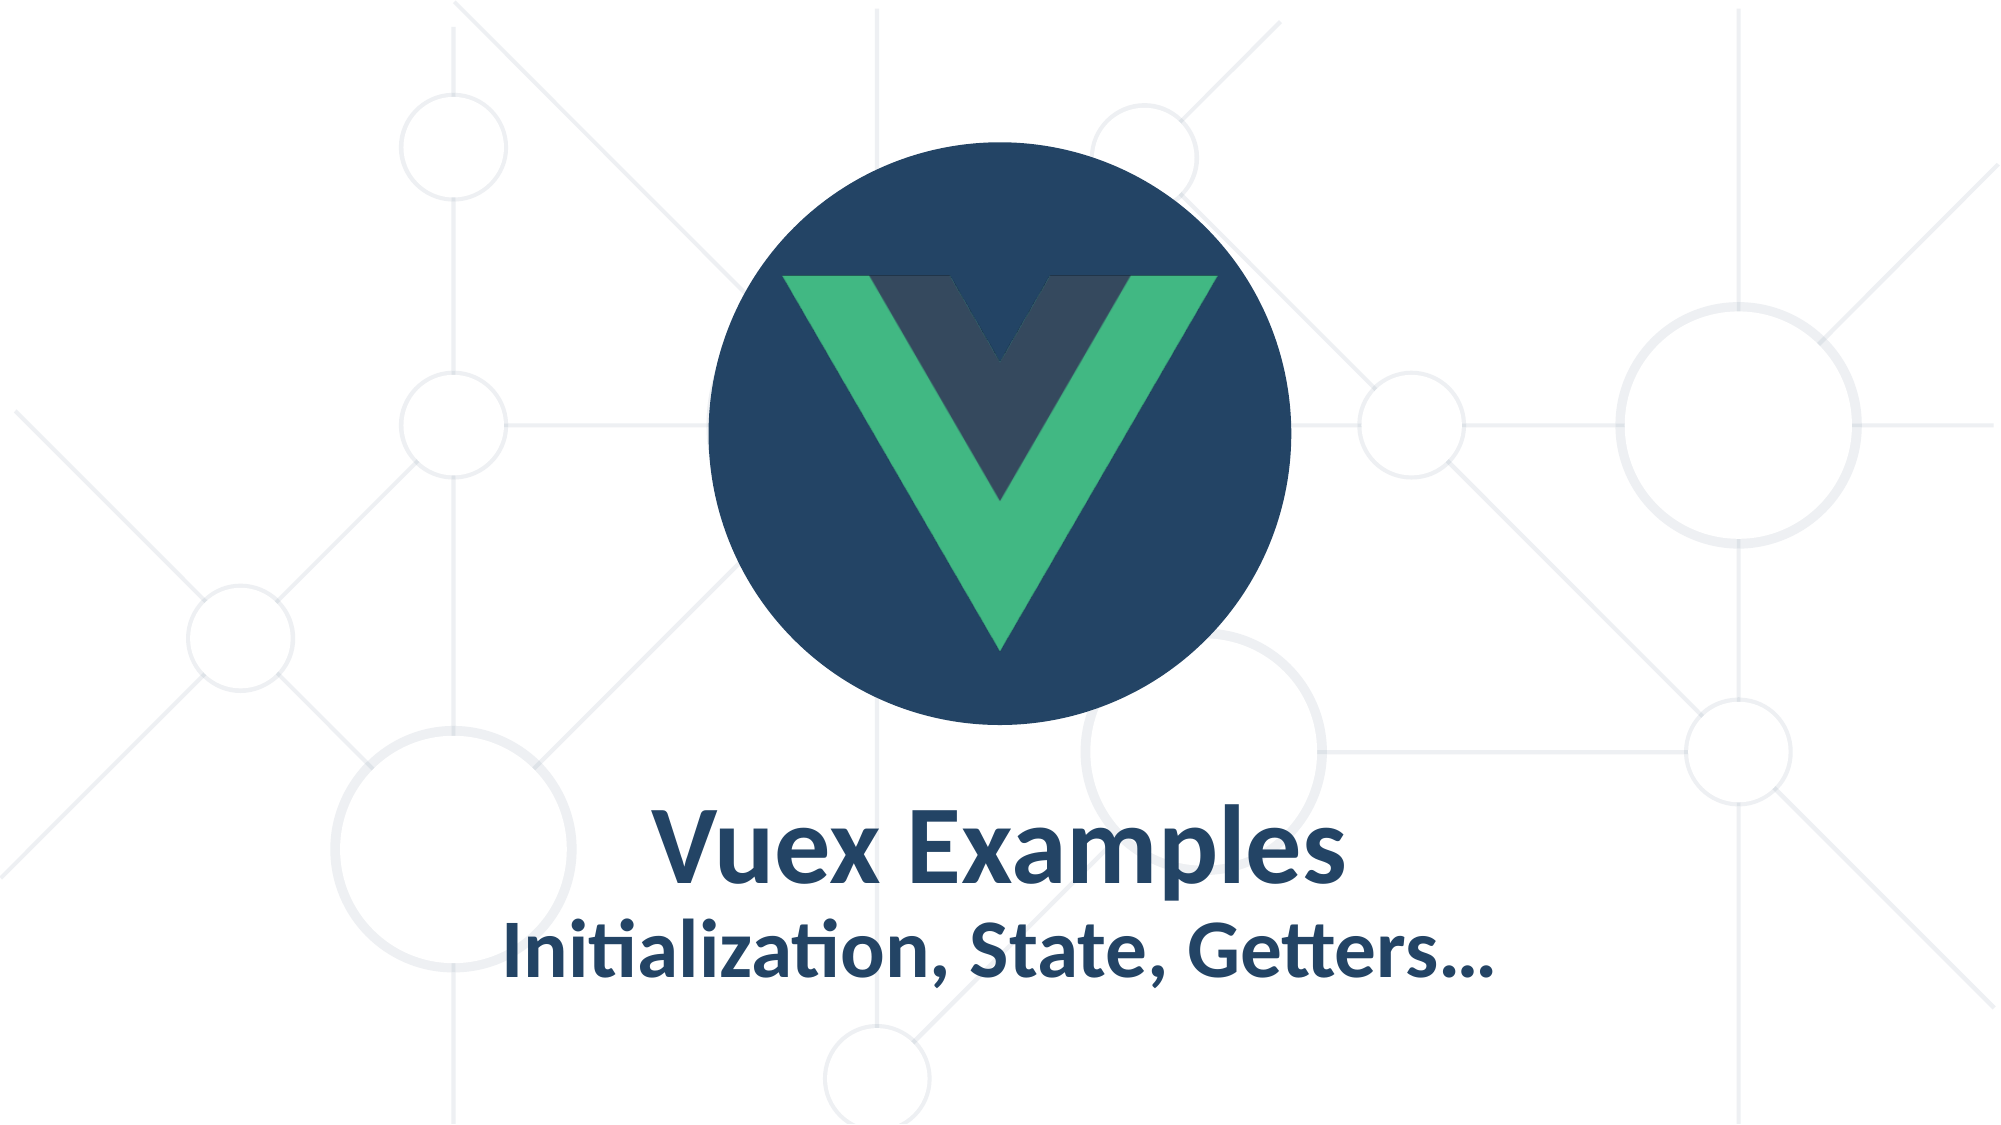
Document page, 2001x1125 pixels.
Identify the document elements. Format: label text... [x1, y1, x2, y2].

list Vuex Examples [100, 771, 1900, 898]
picture [781, 245, 1218, 682]
list Initialization, State, Getters… [100, 900, 1900, 983]
